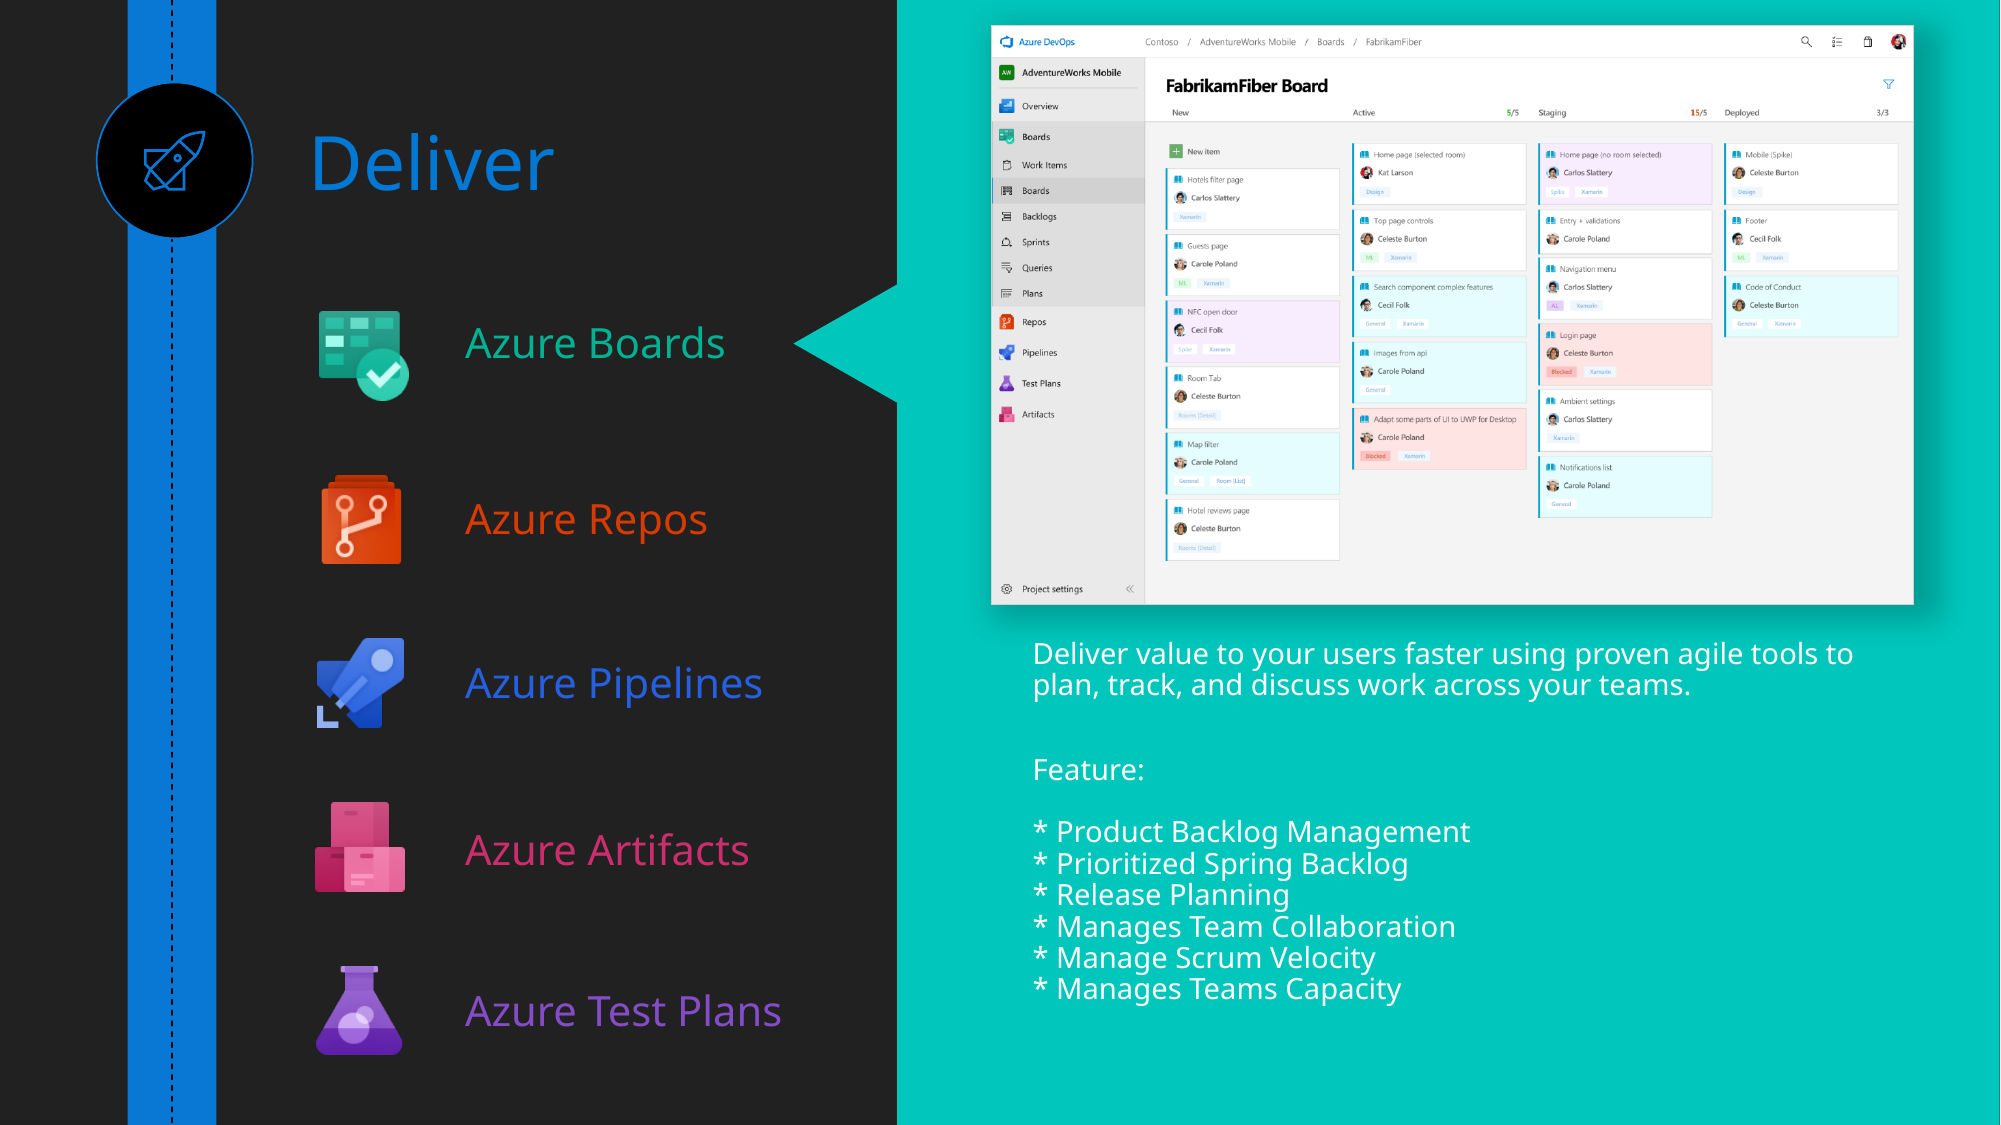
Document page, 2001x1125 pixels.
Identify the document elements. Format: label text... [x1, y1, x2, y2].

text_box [127, 239, 217, 1125]
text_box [315, 960, 785, 1062]
text_box [896, 0, 2000, 1125]
text_box Deliver [278, 118, 625, 203]
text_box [96, 82, 253, 239]
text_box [315, 799, 785, 895]
text_box Deliver value to your users faster using proven agile tools to plan, track, and discuss work across your teams. Feature: * Product Backlog Management​ * Prioritized Spring Backlog​ * Release Planning ​ * Manages Team Collaboration​ * Manage Scrum Velocity​ * Manages Teams Capacity [1032, 639, 1926, 1099]
text_box [792, 284, 896, 403]
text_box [319, 293, 785, 401]
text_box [316, 469, 784, 570]
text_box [127, 0, 217, 82]
picture [991, 25, 1915, 605]
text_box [316, 632, 784, 734]
